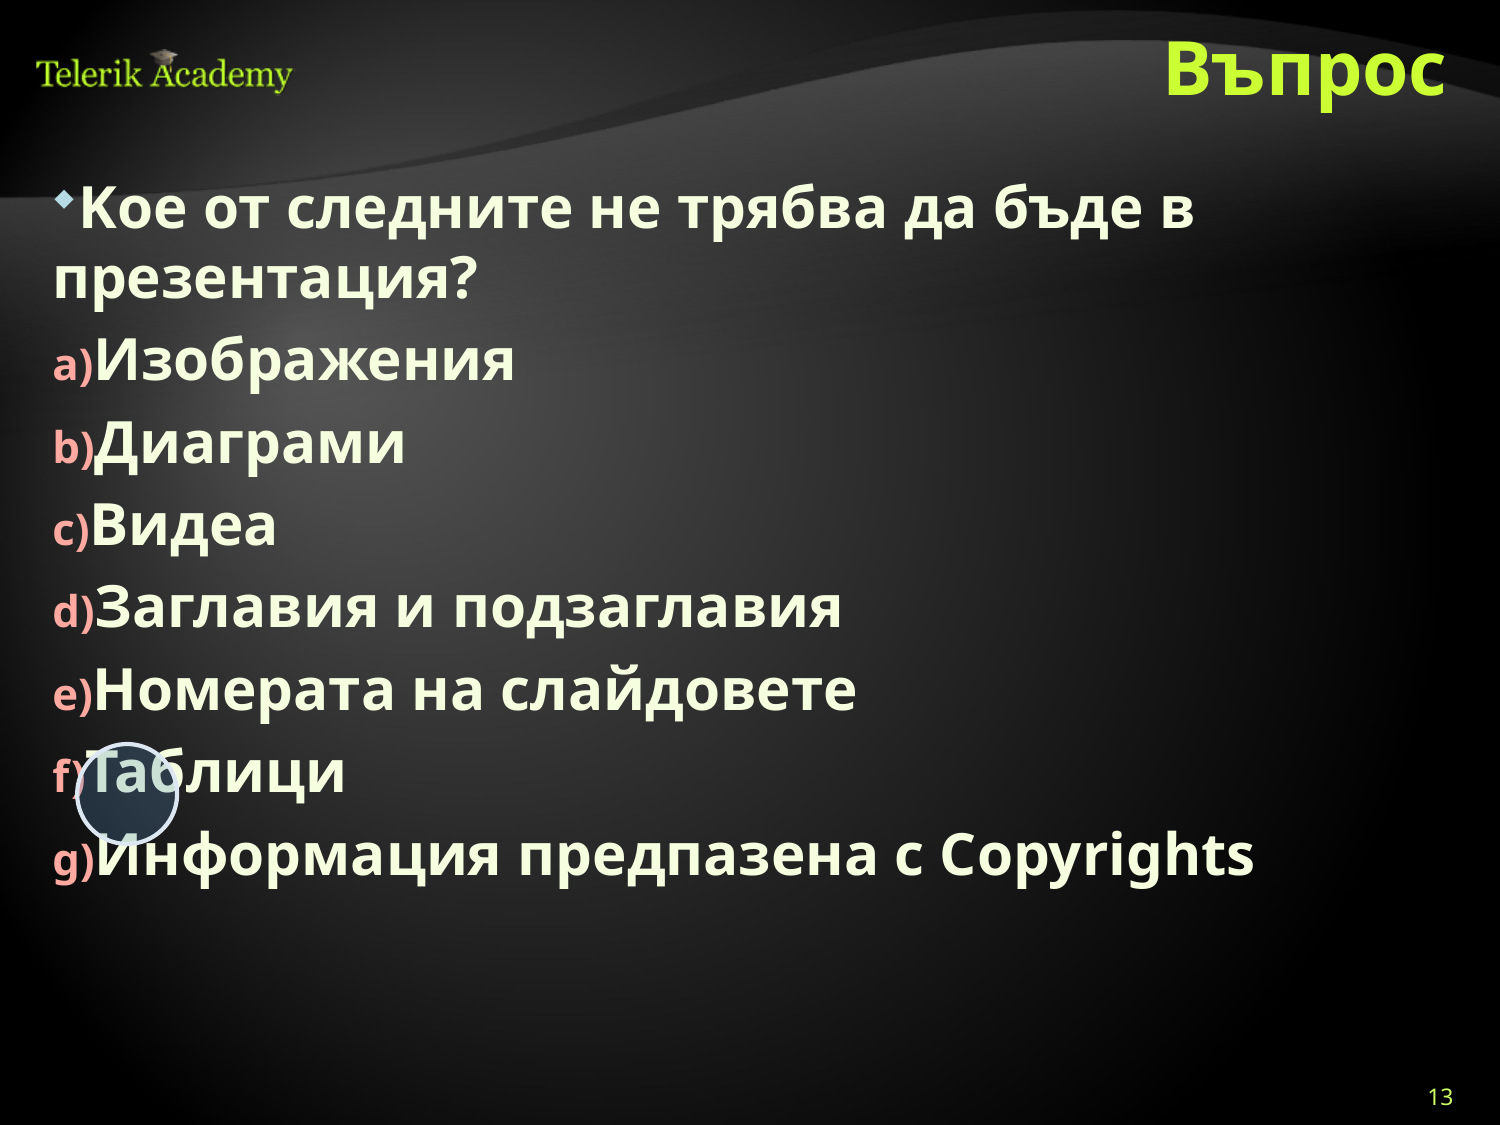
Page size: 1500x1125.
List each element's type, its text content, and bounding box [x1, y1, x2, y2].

slide_number 13 [1412, 1074, 1488, 1113]
picture [0, 0, 1500, 1125]
title Въпрос [300, 12, 1463, 150]
list Koe от следните не трябва да бъде в презентация? Изображения Диаграми Видеа Заглавия и подзаглавия Номерата на слайдовете Таблици Информация предпазена с Copyrights [37, 162, 1463, 1100]
text_box [77, 744, 178, 844]
